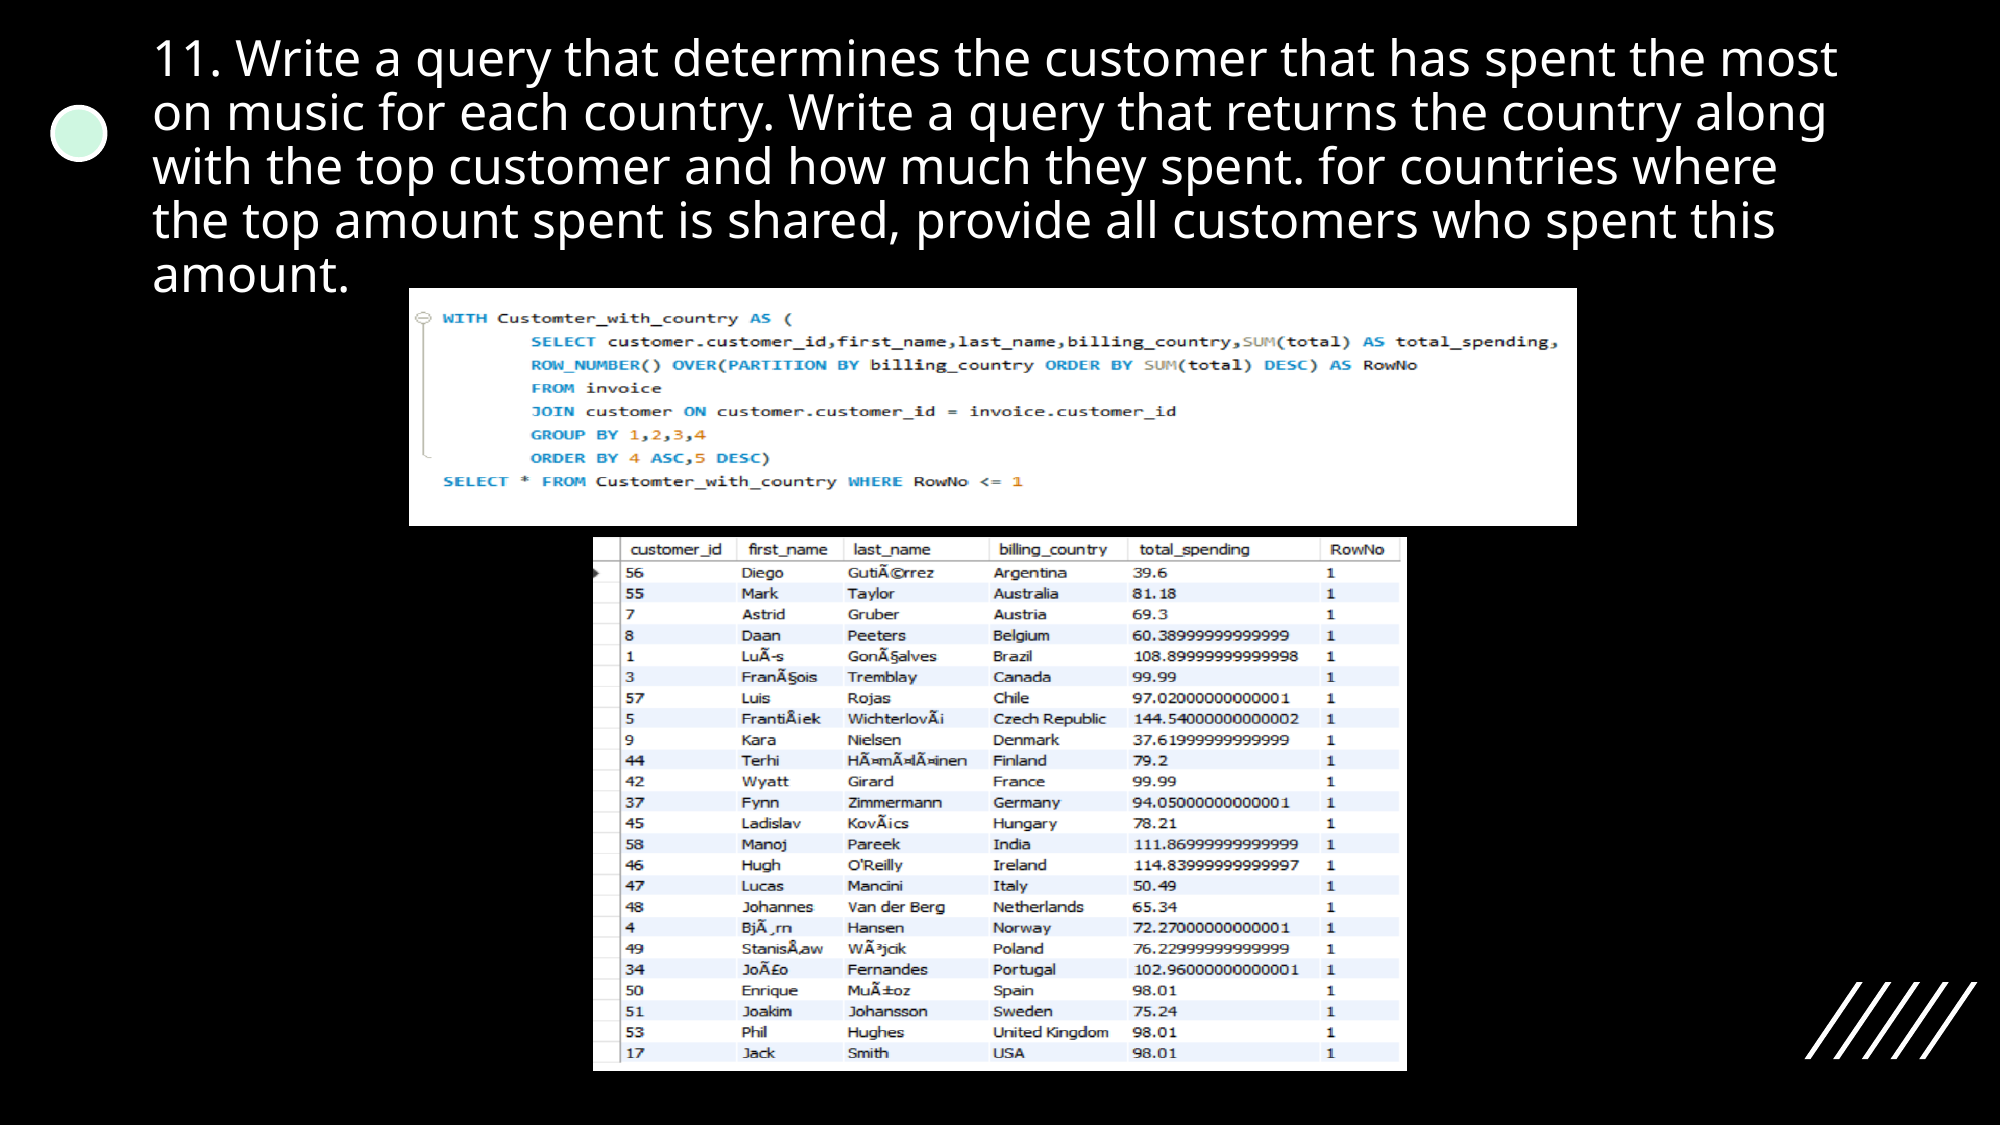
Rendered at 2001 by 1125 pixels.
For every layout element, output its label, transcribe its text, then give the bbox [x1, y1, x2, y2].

picture [593, 537, 1407, 1071]
picture [409, 288, 1577, 526]
title 11. Write a query that determines the customer that has spent the most on music for each country. Write a query that returns the country along with the top customer and how much they spent. for countries where the top amount spent is shared, provide all customers who spent this amount. [137, 59, 1863, 278]
